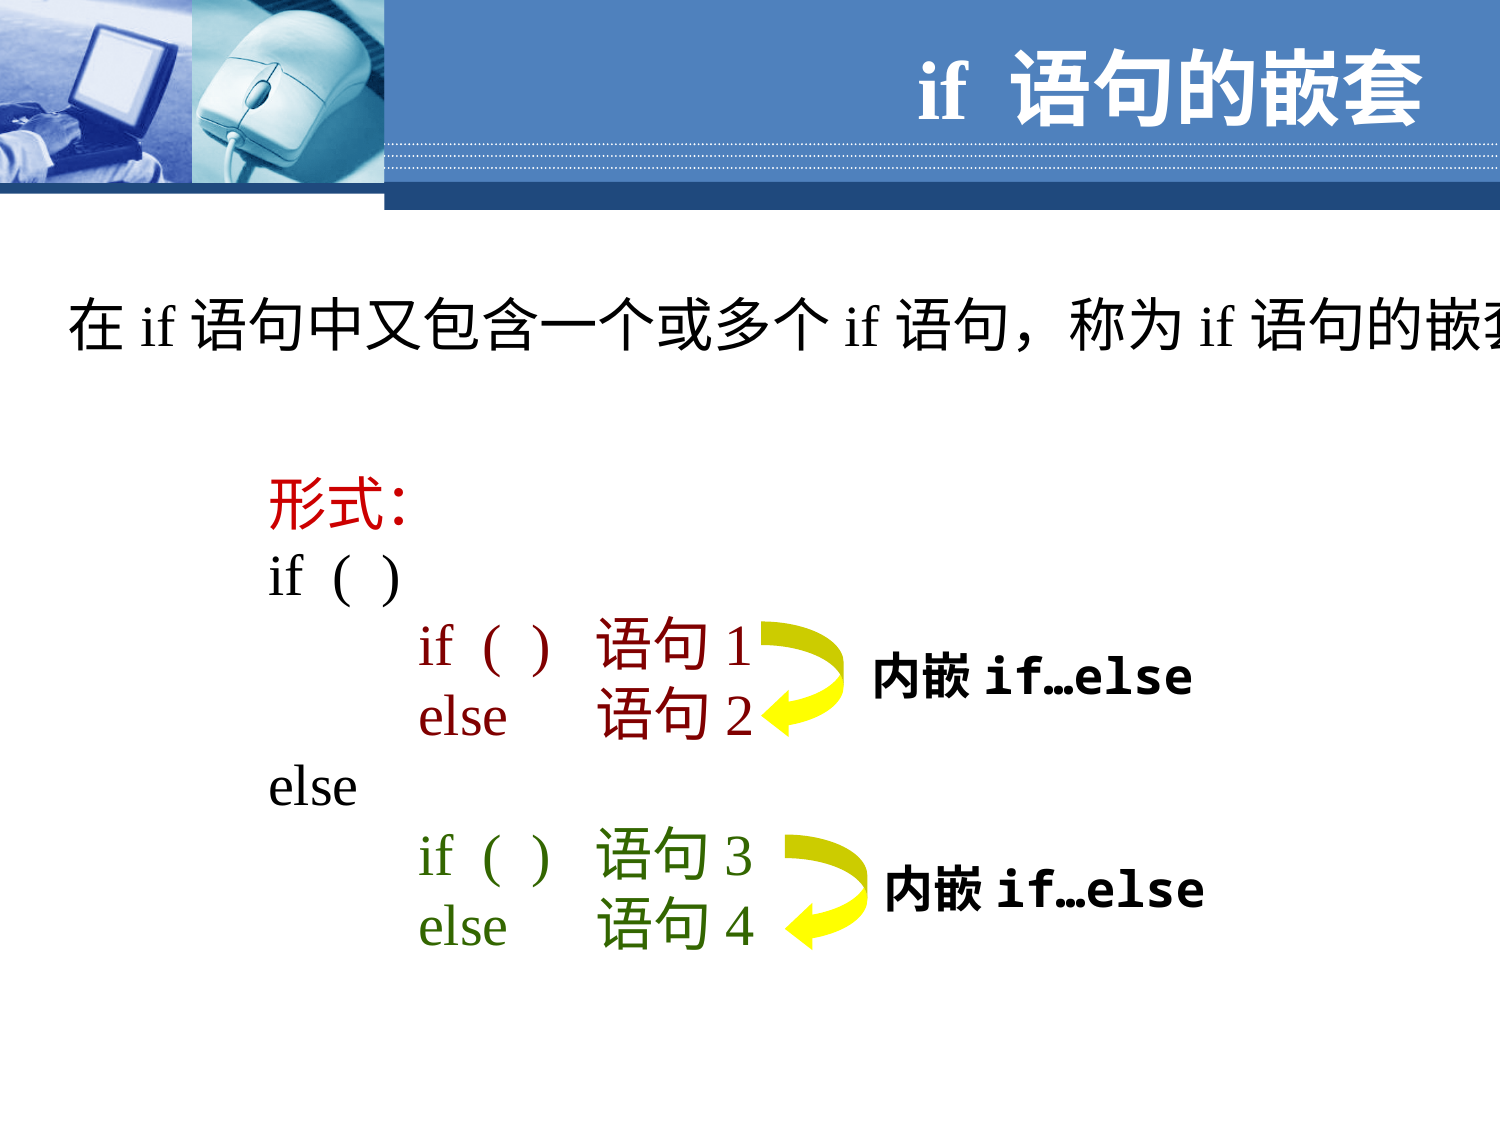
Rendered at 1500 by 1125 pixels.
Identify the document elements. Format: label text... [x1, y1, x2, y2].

picture [0, 0, 385, 183]
text_box 在if语句中又包含一个或多个if语句，称为if语句的嵌套 [53, 311, 1500, 405]
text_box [253, 420, 1304, 1004]
text_box if 语句的嵌套 [421, 42, 1459, 131]
